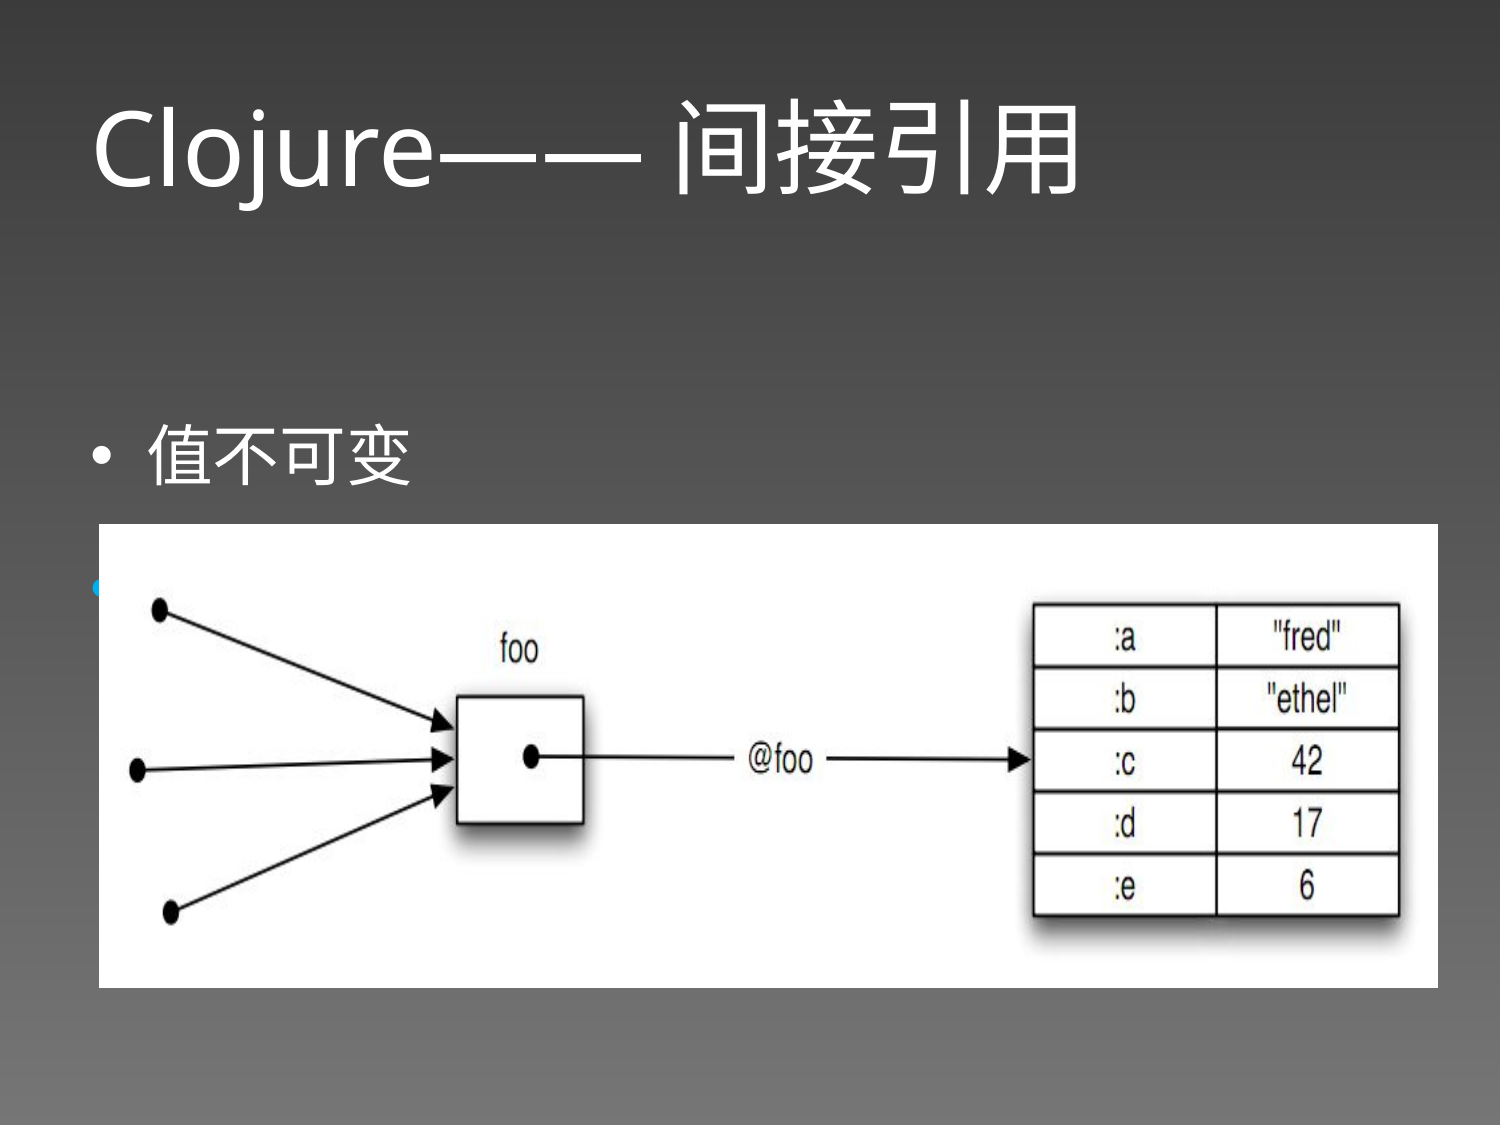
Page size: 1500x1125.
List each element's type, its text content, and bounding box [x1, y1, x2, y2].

picture [99, 524, 1438, 988]
title Clojure——间接引用 [75, 75, 1425, 262]
list 值不可变 取值需要经过deref [75, 262, 1425, 1005]
